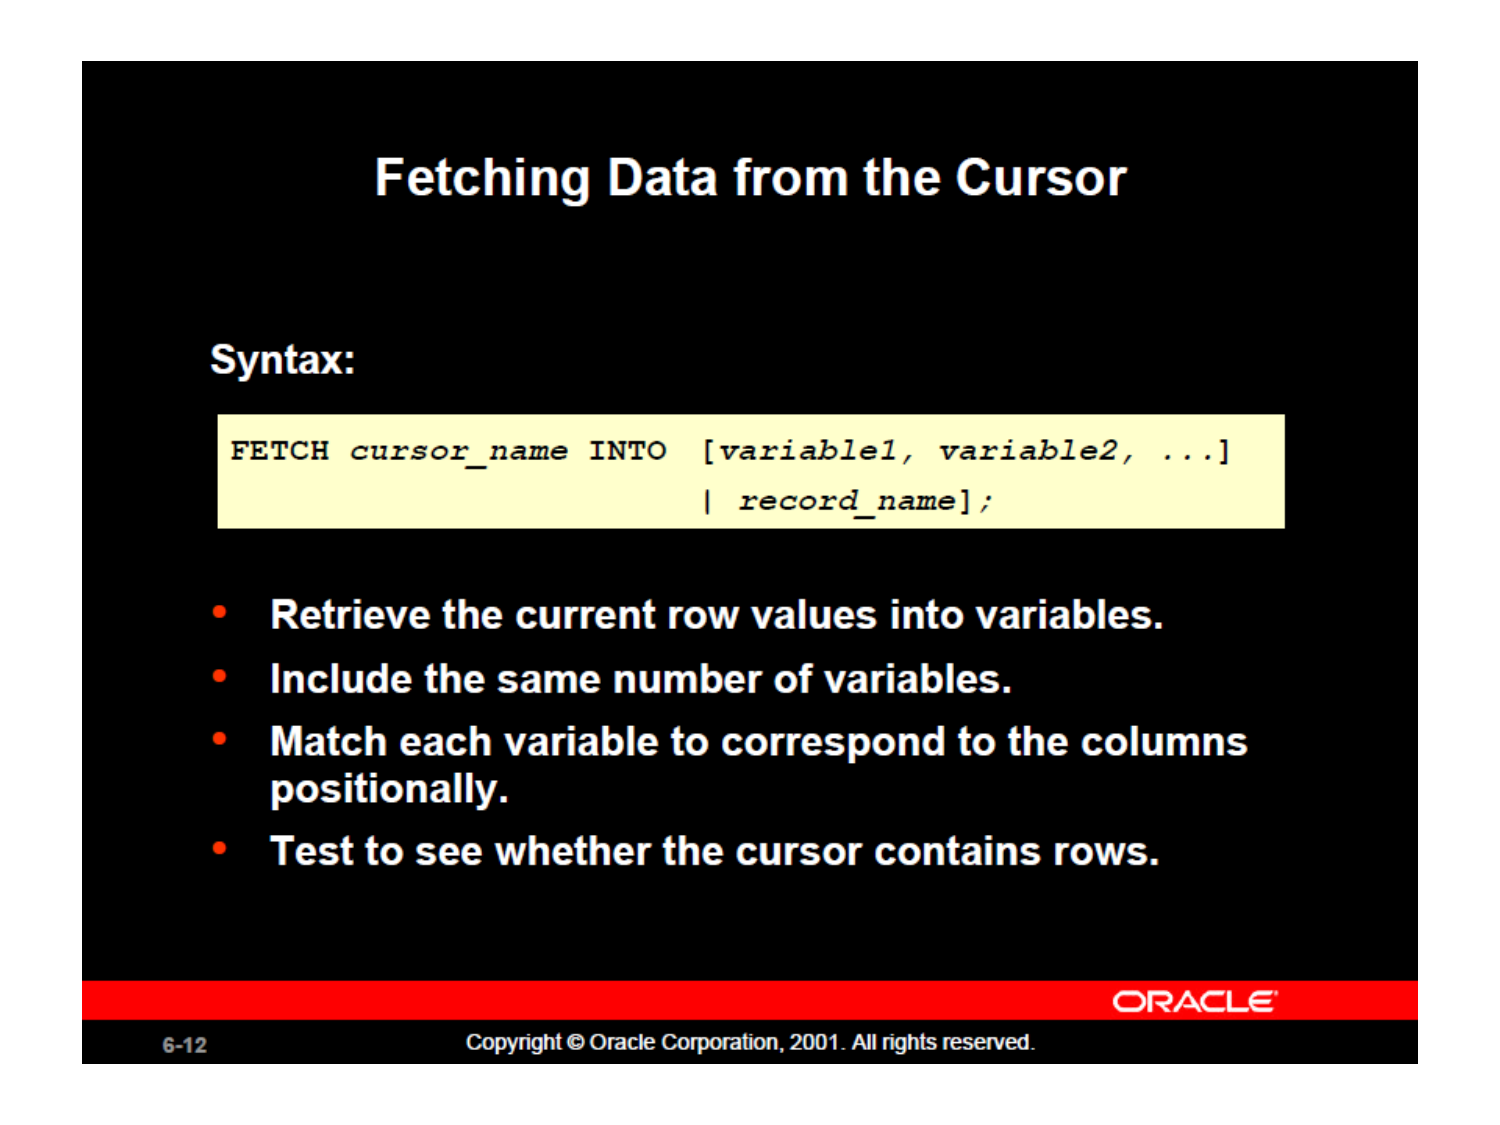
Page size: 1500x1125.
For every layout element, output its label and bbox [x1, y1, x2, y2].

picture [81, 61, 1419, 1064]
